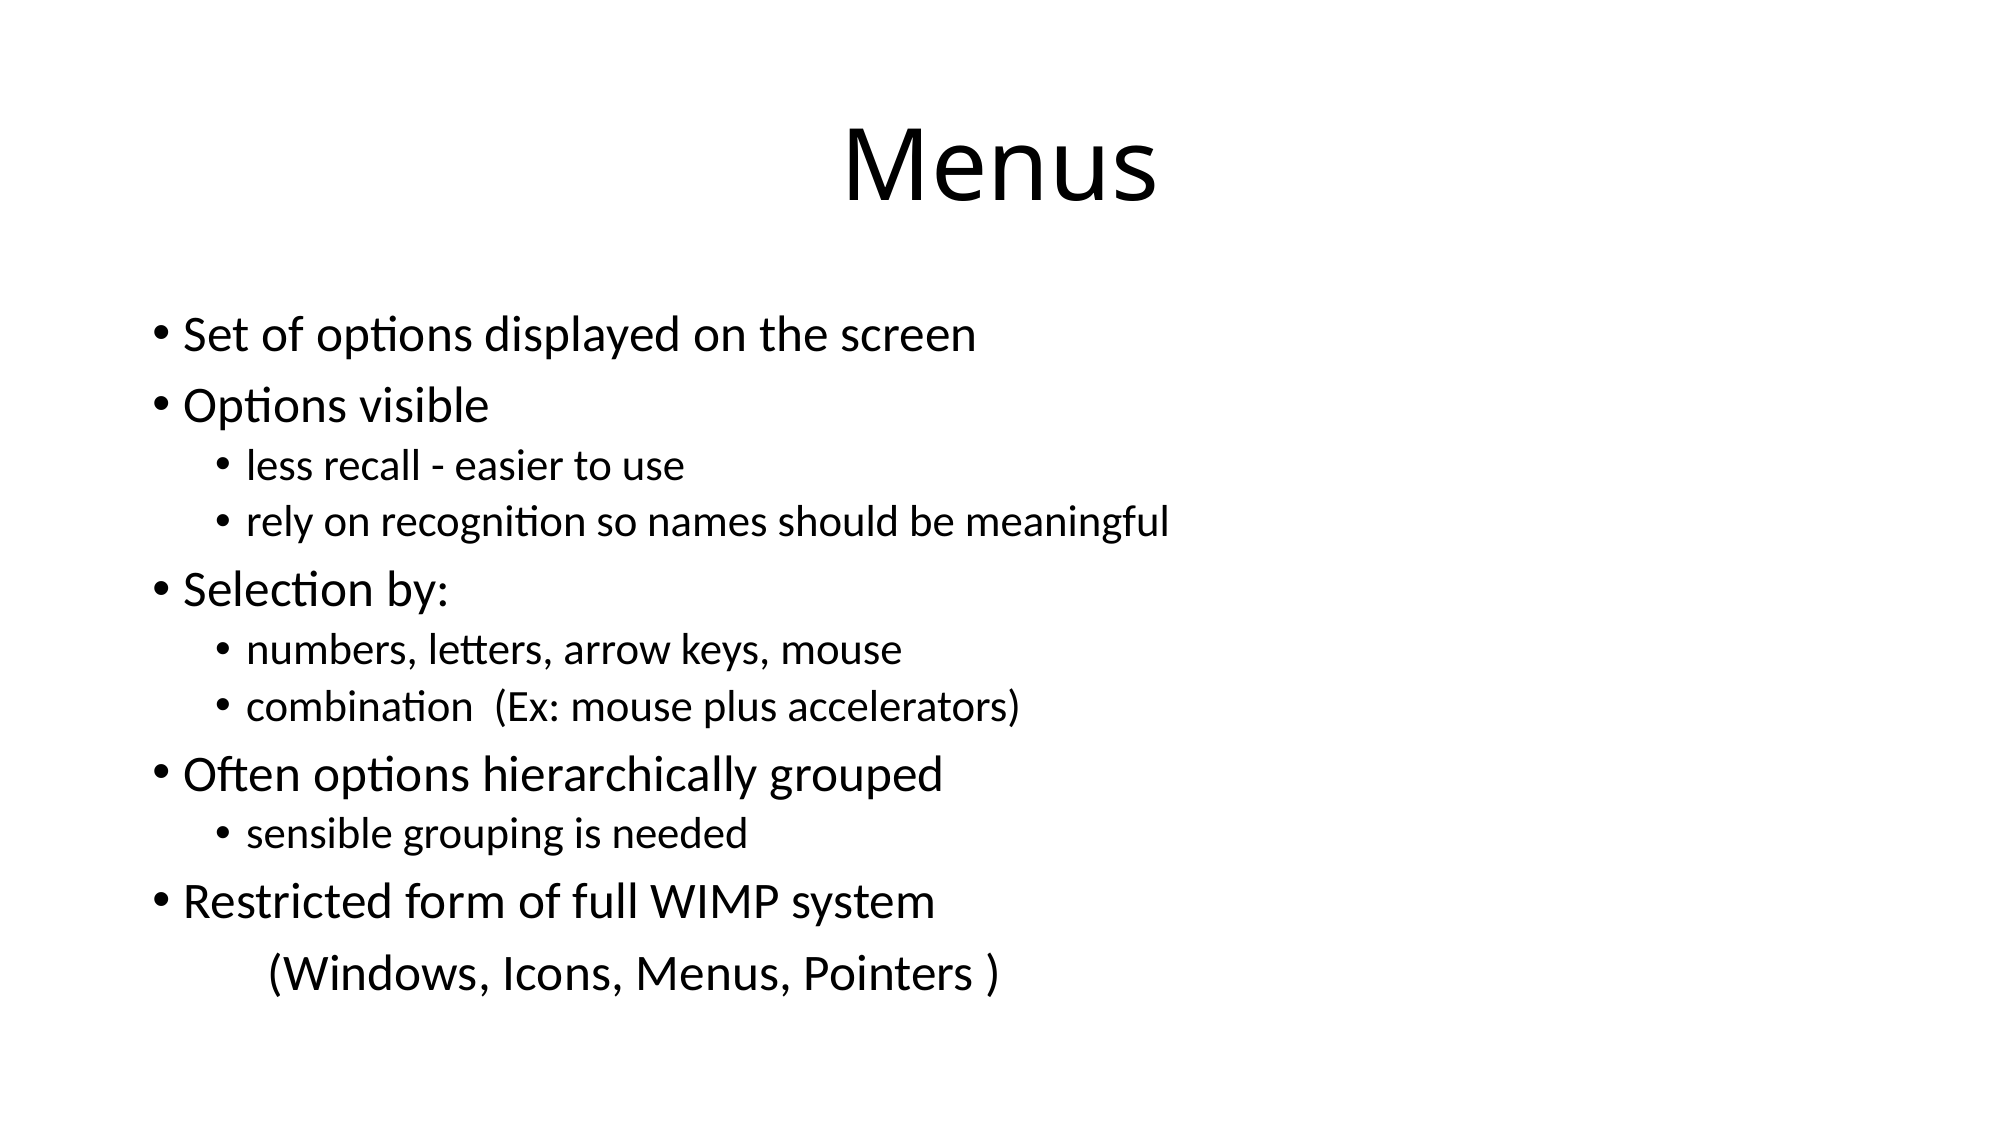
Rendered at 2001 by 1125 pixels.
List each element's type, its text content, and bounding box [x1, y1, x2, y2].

title Menus [137, 59, 1863, 278]
list Set of options displayed on the screen Options visible less recall - easier to use rely on recognition so names should be meaningful Selection by: numbers, letters, arrow keys, mouse combination (Ex: mouse plus accelerators) Often options hierarchically grouped sensible grouping is needed Restricted form of full WIMP system (Windows, Icons, Menus, Pointers ) [137, 299, 1863, 1014]
